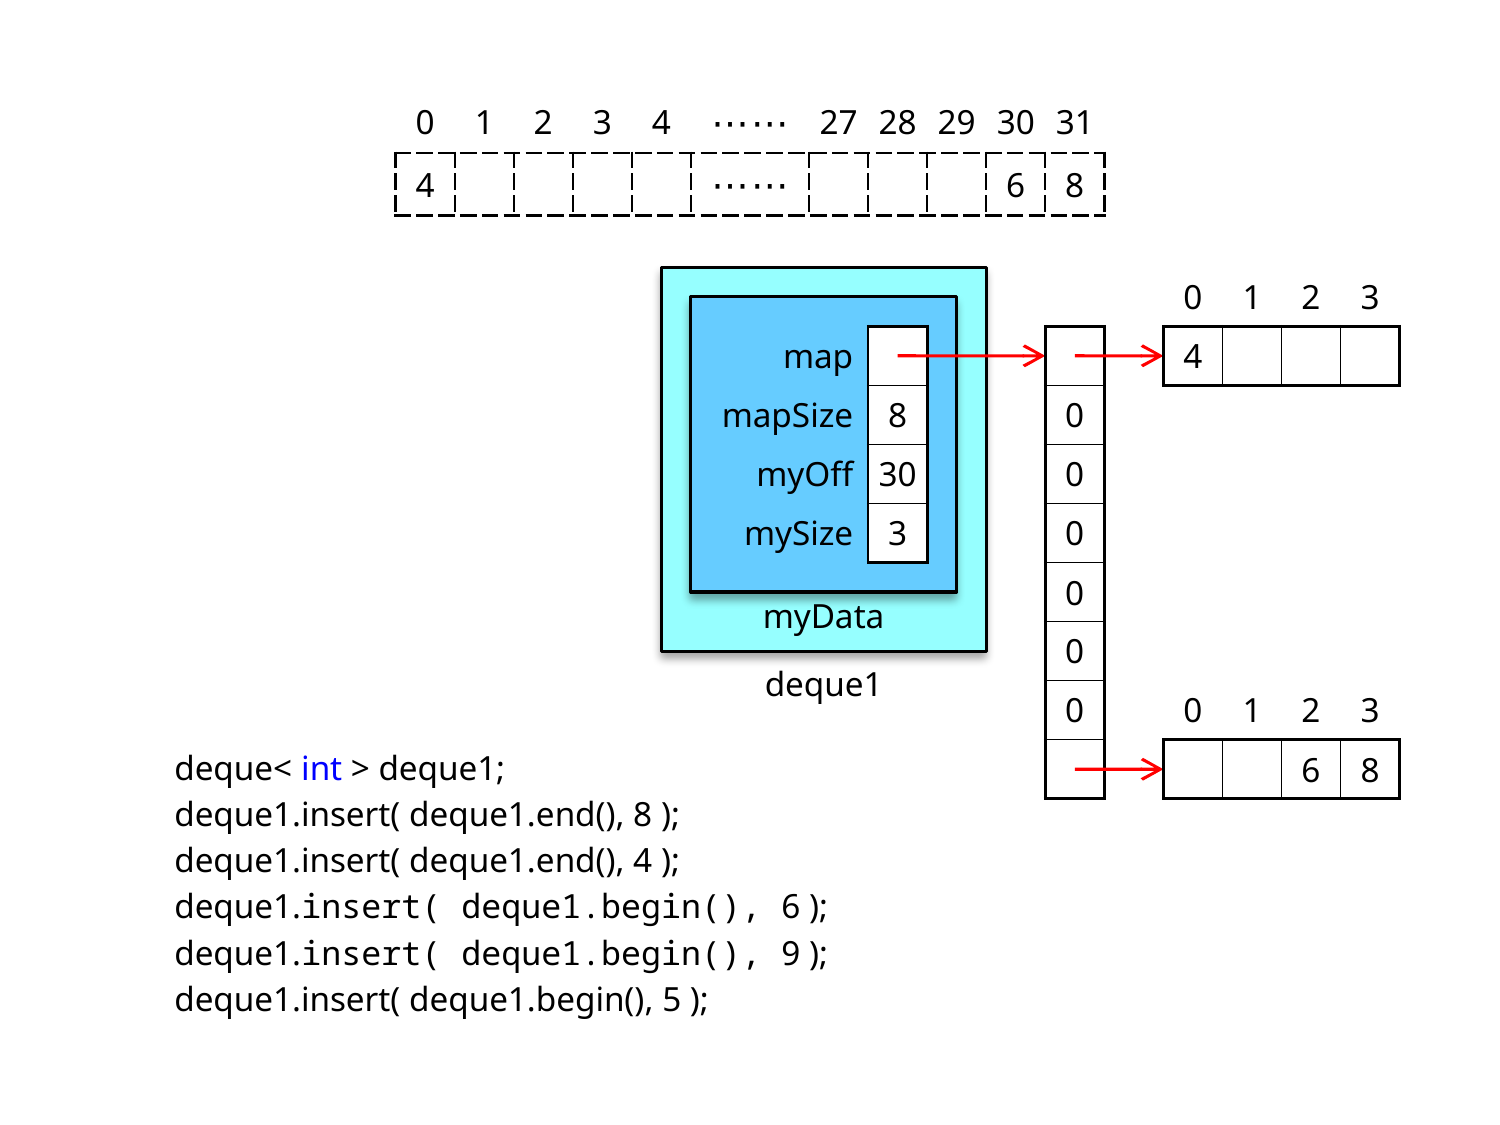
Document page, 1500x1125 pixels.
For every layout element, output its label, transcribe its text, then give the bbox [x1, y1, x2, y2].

table_cell 4 [1165, 328, 1222, 384]
table_header map [691, 326, 867, 385]
table_header 0 [396, 90, 455, 153]
table_cell mySize [691, 503, 867, 563]
table_cell [632, 153, 691, 216]
table_cell [514, 153, 573, 216]
table_cell 0 [1047, 681, 1103, 739]
text_box [897, 344, 1044, 368]
table_cell 6 [1282, 741, 1340, 797]
table_header [1047, 328, 1103, 385]
table_cell mapSize [691, 385, 867, 444]
table_cell 3 [869, 504, 926, 561]
table_cell 0 [1047, 445, 1103, 503]
table_header ⋯⋯ [691, 90, 809, 153]
table_cell [573, 153, 632, 216]
table_header [869, 328, 926, 385]
table_cell [455, 153, 514, 216]
table_header 31 [1045, 90, 1104, 153]
table_cell [1223, 328, 1281, 384]
table_cell myOff [691, 444, 867, 503]
table_cell [927, 153, 986, 216]
table_cell [1047, 740, 1103, 797]
table_cell [1341, 328, 1398, 384]
table_cell [1165, 741, 1222, 797]
table_header 1 [455, 90, 514, 153]
table_cell [868, 153, 927, 216]
table_cell [809, 153, 868, 216]
text_box deque1 [720, 651, 927, 711]
table_header 28 [868, 90, 927, 153]
table_header 3 [1341, 681, 1400, 738]
text_box [1074, 344, 1162, 368]
table_header 0 [1163, 267, 1222, 325]
table_header 4 [632, 90, 691, 153]
table_header 1 [1222, 681, 1281, 738]
table_header 0 [1163, 681, 1222, 738]
table_header 2 [1281, 681, 1341, 738]
list deque< int > deque1; deque1.insert( deque1.end(), 8 ); deque1.insert( deque1.end(), 4 ); deque1.insert( deque1.begin(), 6 ); deque1.insert( deque1.begin(), 9 ); deque1.insert( deque1.begin(), 5 ); [159, 739, 898, 1035]
table_cell 4 [396, 153, 455, 216]
table_cell 0 [1047, 504, 1103, 562]
text_box [690, 296, 957, 593]
table_cell 0 [1047, 386, 1103, 444]
table_header 3 [1341, 267, 1400, 325]
table_cell 0 [1047, 563, 1103, 621]
table_cell [1223, 741, 1281, 797]
text_box [661, 267, 987, 652]
table_header 30 [986, 90, 1045, 153]
table_header 2 [1281, 267, 1341, 325]
table_cell 0 [1047, 622, 1103, 680]
table_cell 8 [1341, 741, 1398, 797]
table_header 2 [514, 90, 573, 153]
text_box myData [749, 592, 898, 652]
table_header 3 [573, 90, 632, 153]
table_header 27 [809, 90, 868, 153]
table_cell 8 [1045, 153, 1104, 216]
table_cell 8 [869, 386, 926, 444]
table_header 1 [1222, 267, 1281, 325]
table_cell 30 [869, 445, 926, 503]
table_cell [1282, 328, 1340, 384]
table_cell ⋯⋯ [691, 153, 809, 216]
table_header 29 [927, 90, 986, 153]
table_cell 6 [986, 153, 1045, 216]
